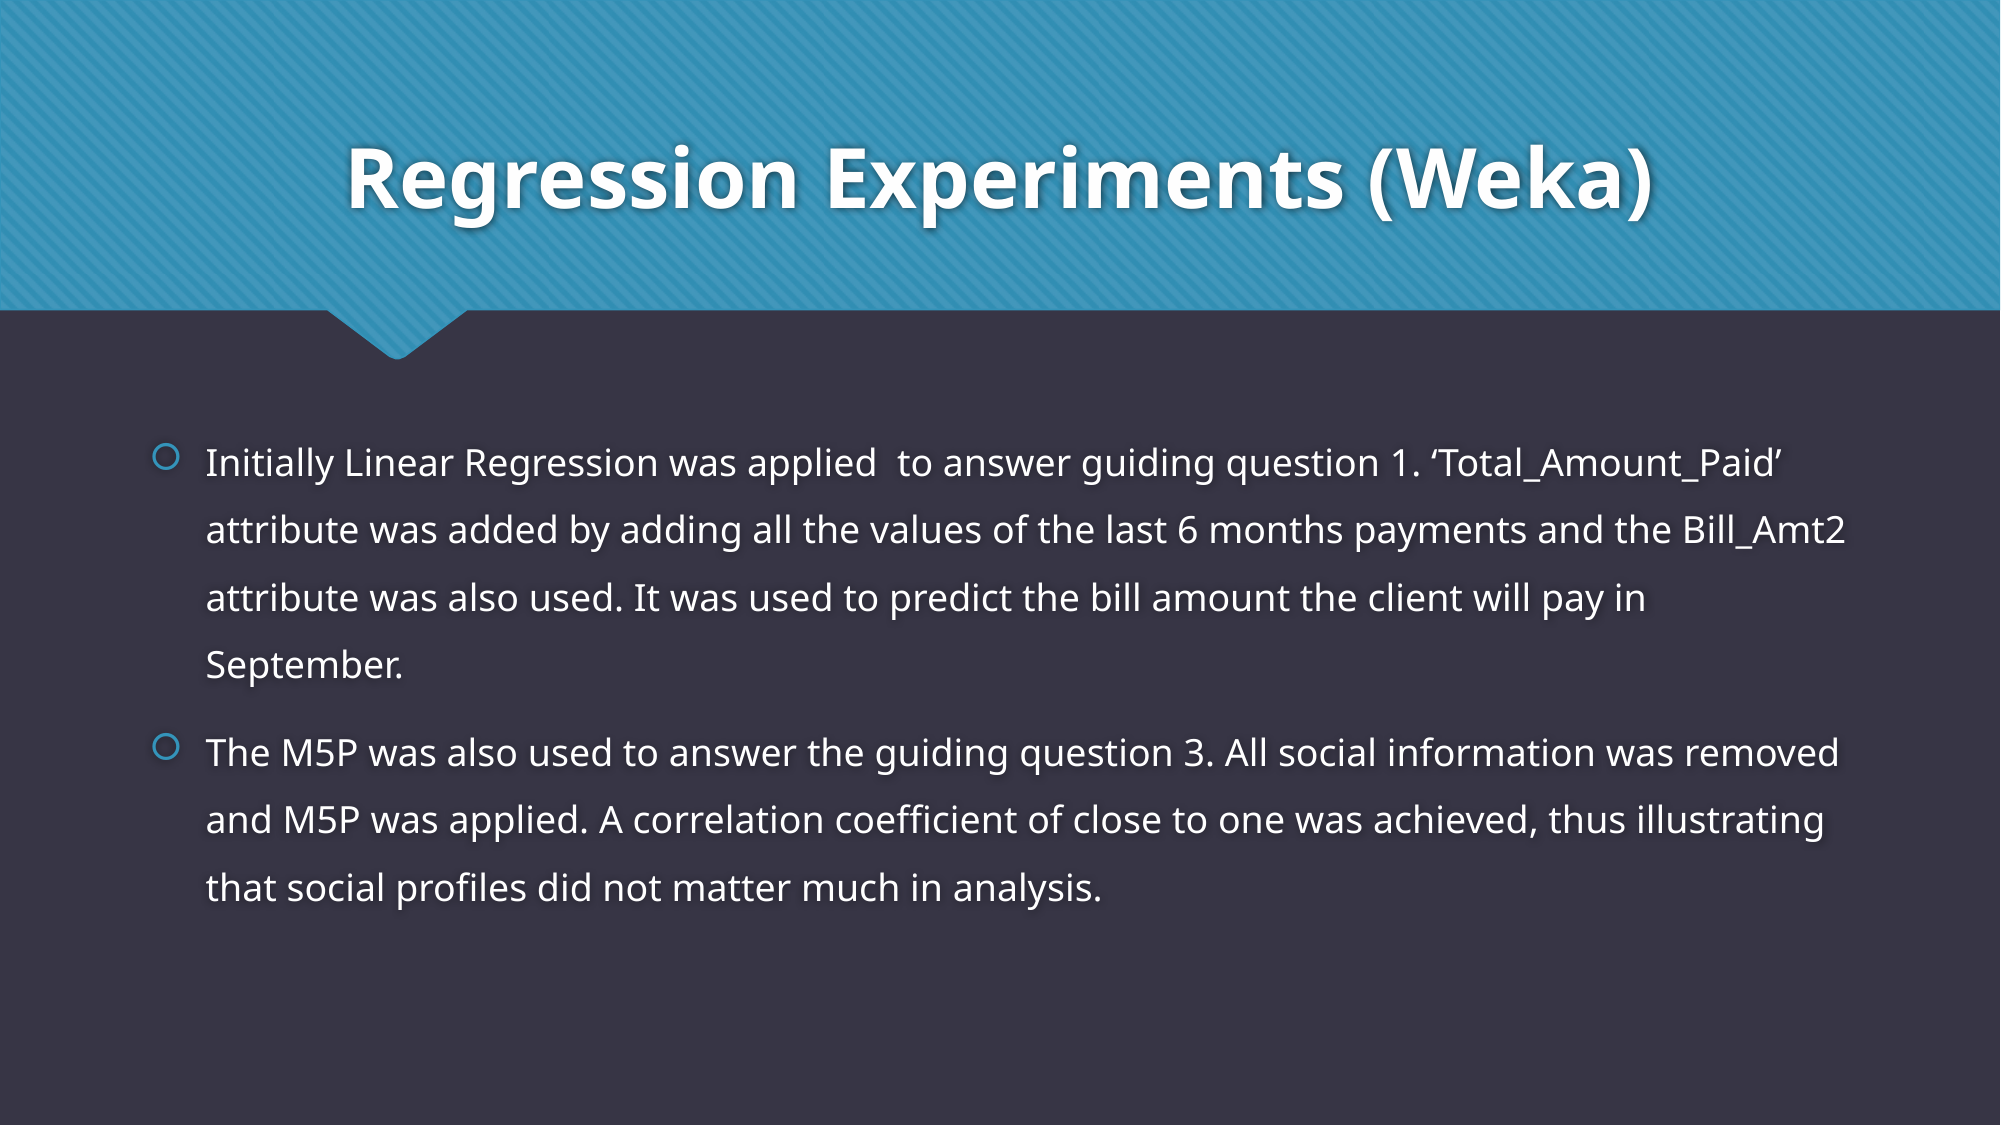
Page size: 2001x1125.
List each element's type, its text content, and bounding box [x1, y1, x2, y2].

list Initially Linear Regression was applied to answer guiding question 1. ‘Total_Amount_Paid’ attribute was added by adding all the values of the last 6 months payments and the Bill_Amt2 attribute was also used. It was used to predict the bill amount the client will pay in September. The M5P was also used to answer the guiding question 3. All social information was removed and M5P was applied. A correlation coefficient of close to one was achieved, thus illustrating that social profiles did not matter much in analysis. [134, 364, 1866, 962]
title Regression Experiments (Weka) [132, 73, 1868, 233]
